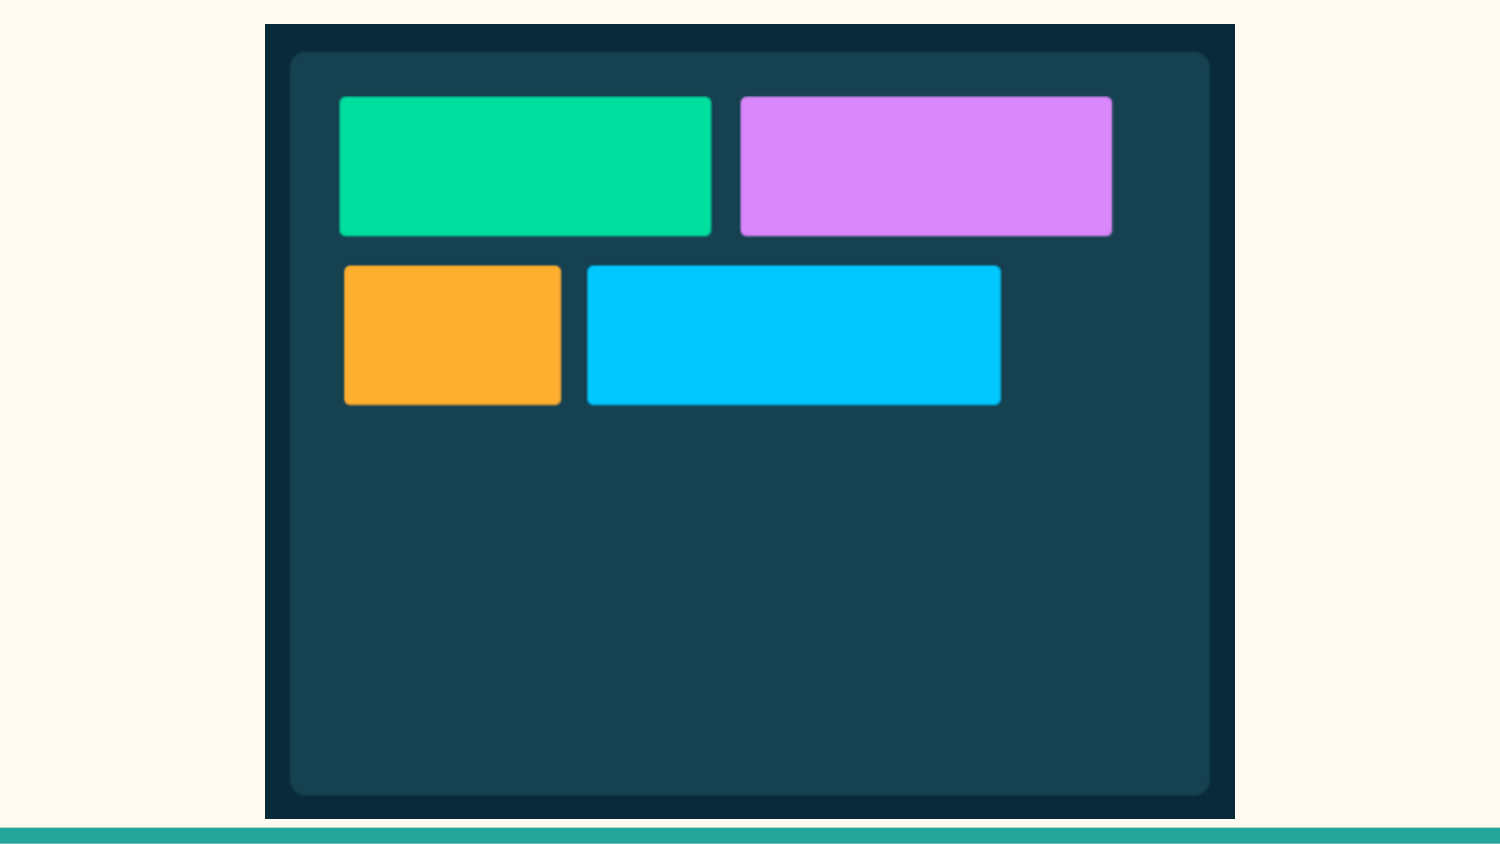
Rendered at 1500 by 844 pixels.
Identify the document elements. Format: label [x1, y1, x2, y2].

picture [265, 24, 1235, 819]
